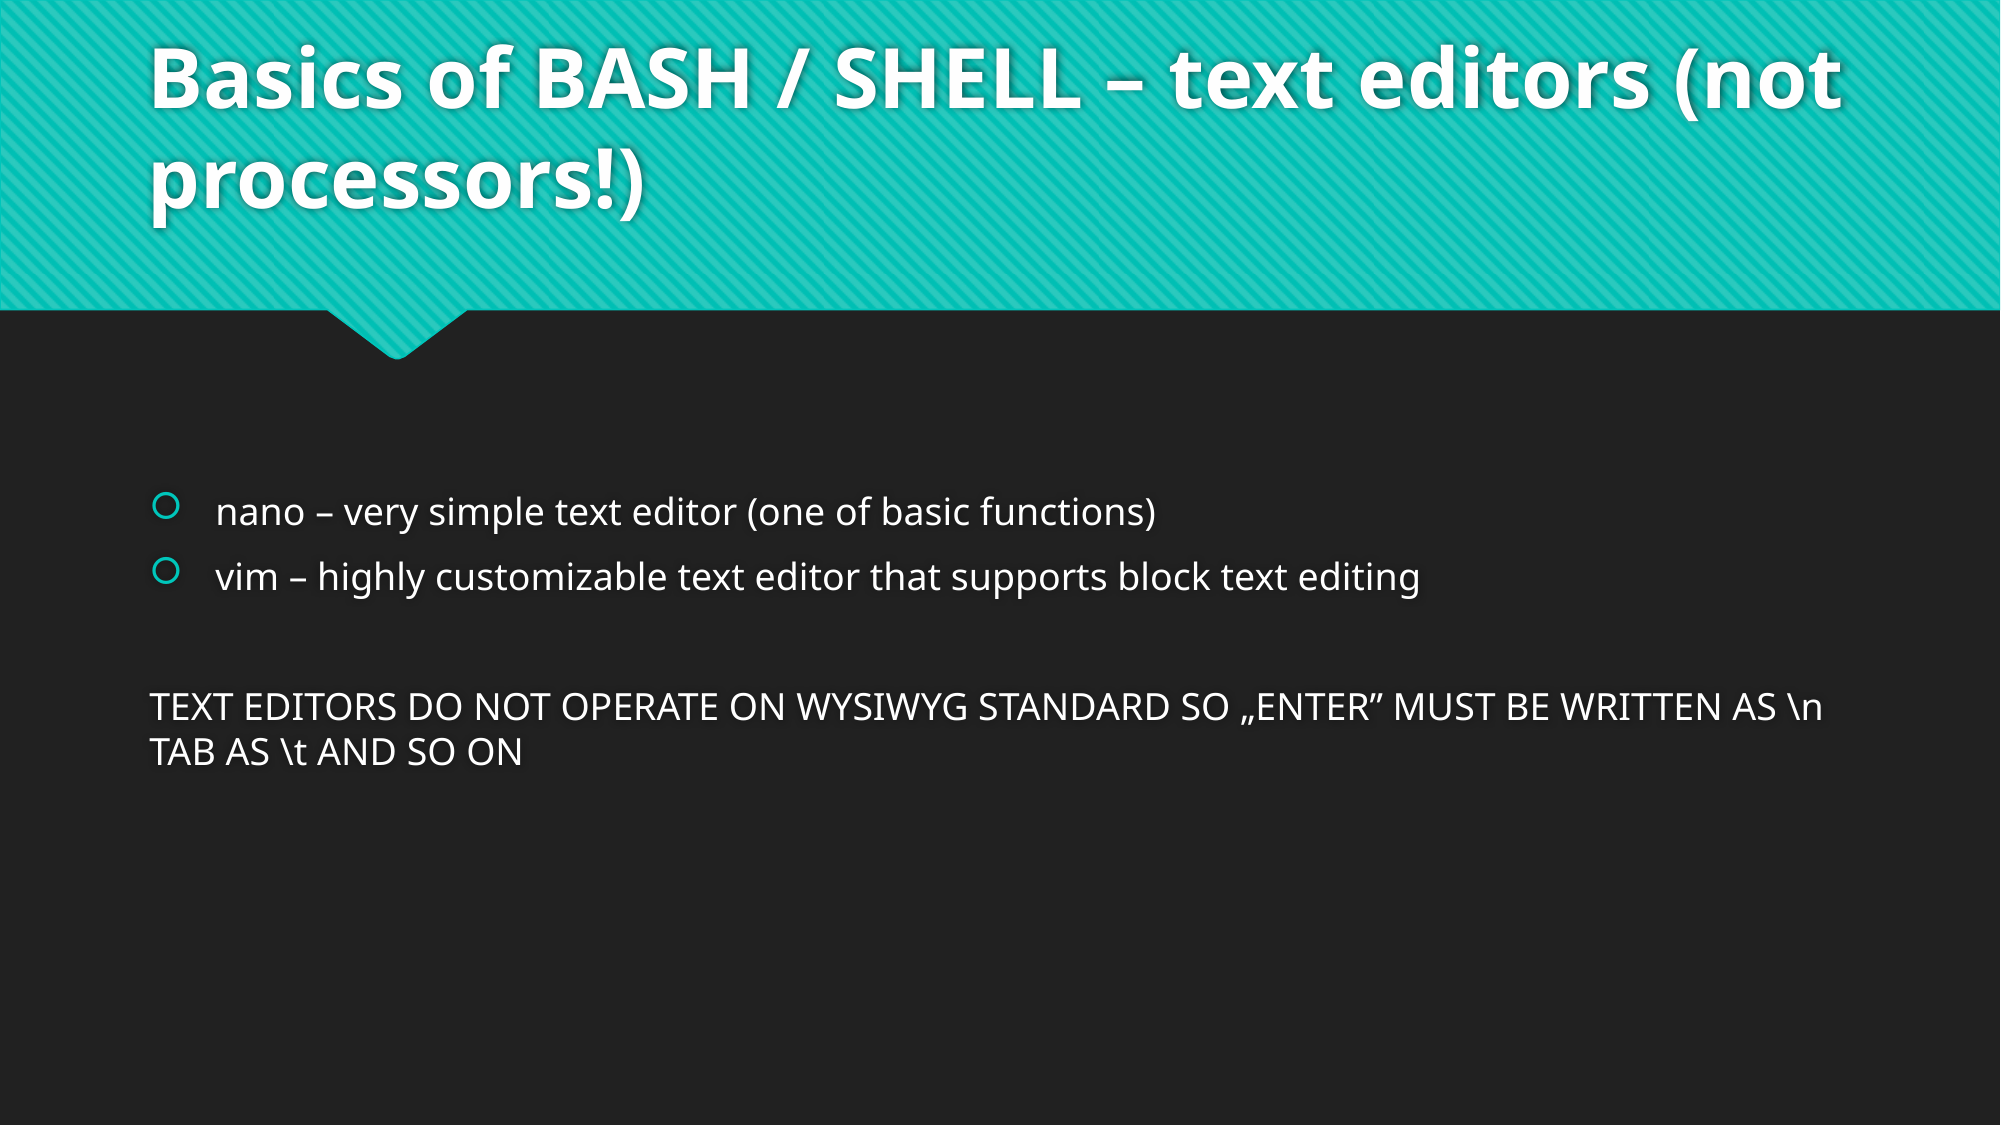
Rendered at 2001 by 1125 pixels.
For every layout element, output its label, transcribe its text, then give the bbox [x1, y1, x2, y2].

title Basics of BASH / SHELL – text editors (not processors!) [132, 73, 1868, 233]
list nano – very simple text editor (one of basic functions) vim – highly customizable text editor that supports block text editing TEXT EDITORS DO NOT OPERATE ON WYSIWYG STANDARD SO „ENTER” MUST BE WRITTEN AS \n TAB AS \t AND SO ON [134, 364, 1866, 962]
